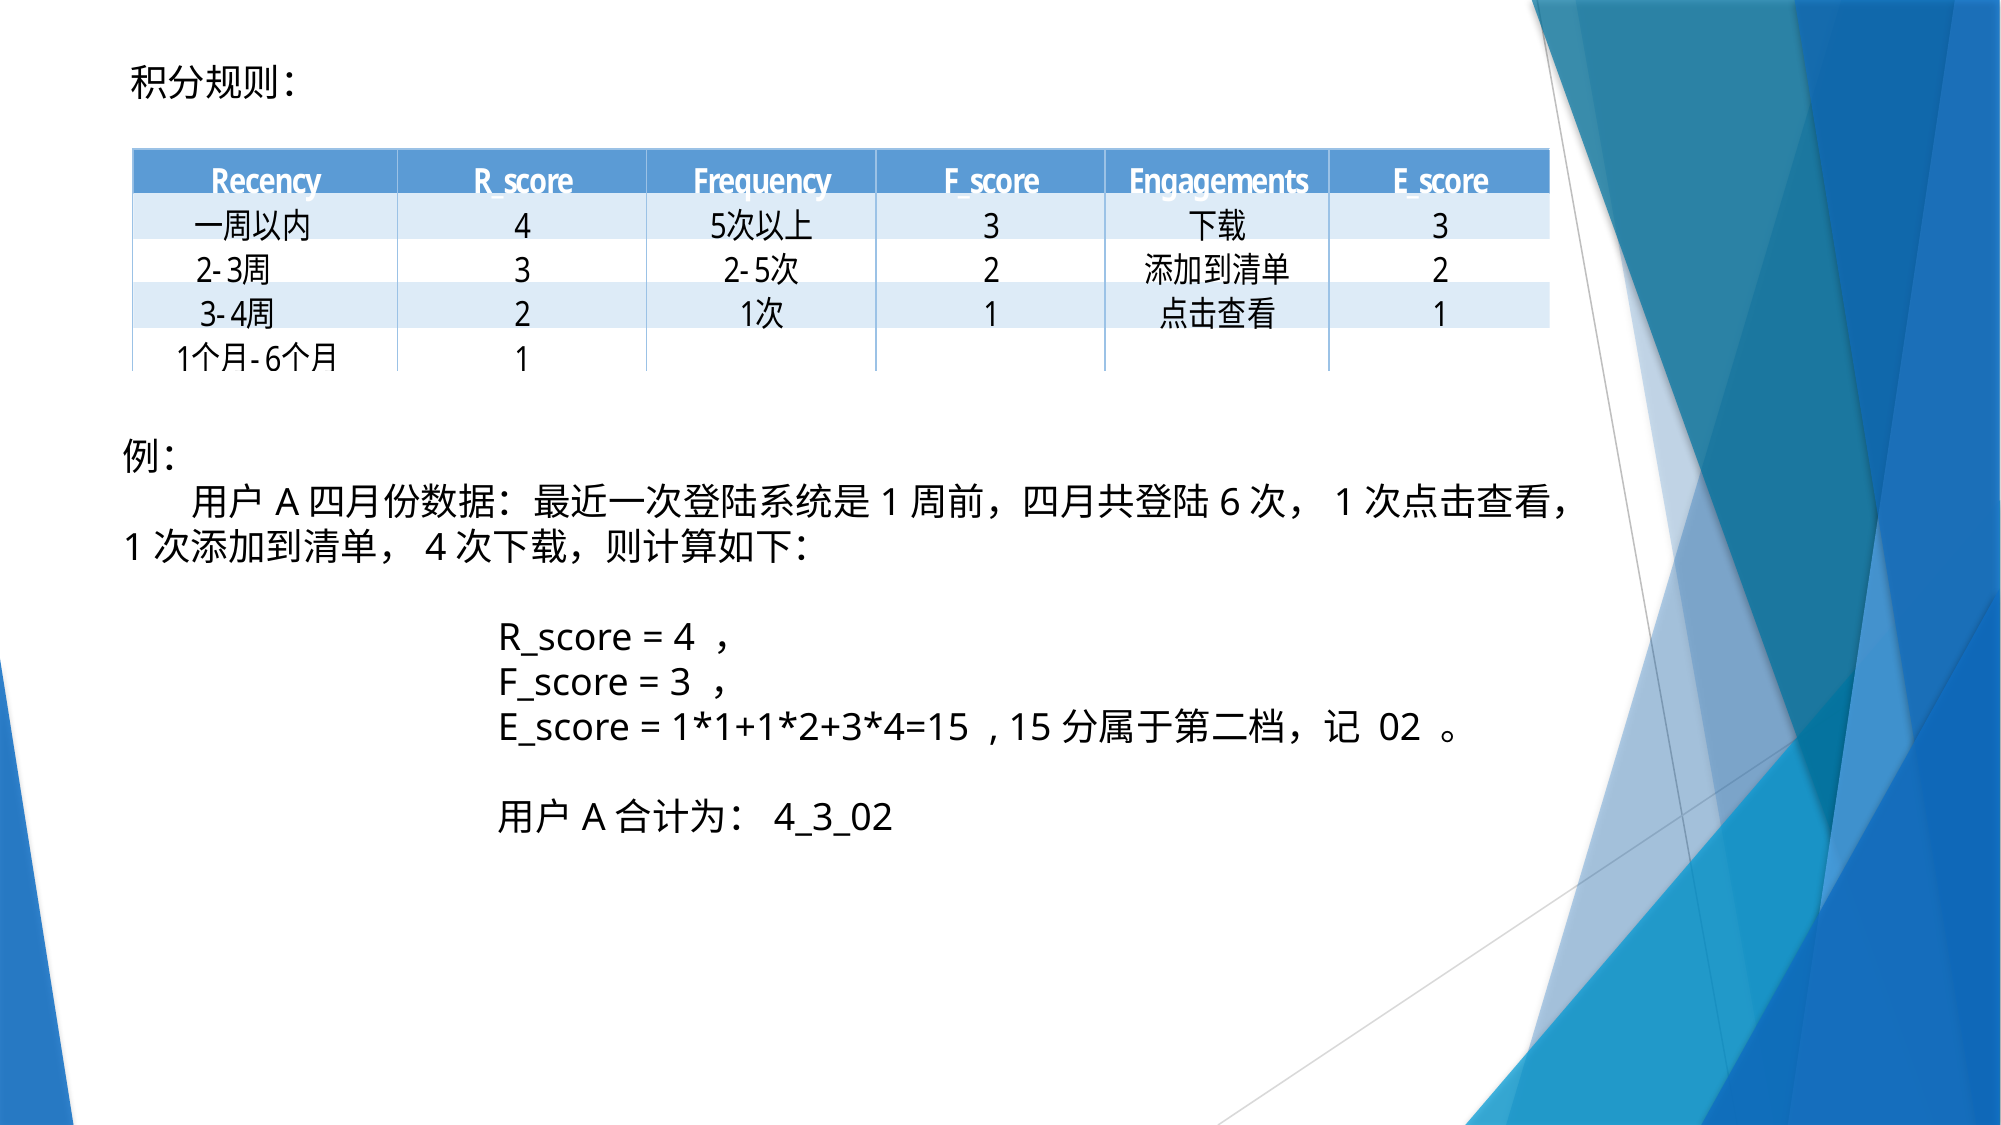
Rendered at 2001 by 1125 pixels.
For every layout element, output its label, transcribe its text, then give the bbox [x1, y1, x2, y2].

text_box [131, 147, 1552, 373]
text_box 积分规则： [115, 51, 356, 112]
text_box 例： 用户A四月份数据：最近一次登陆系统是1周前，四月共登陆6次，1次点击查看，1次添加到清单，4次下载，则计算如下： R_score = 4 ， F_score = 3 ， E_score = 1*1+1*2+3*4=15 , 15分属于第二档，记 02 。 用户A合计为：4_3_02 [108, 425, 1599, 891]
